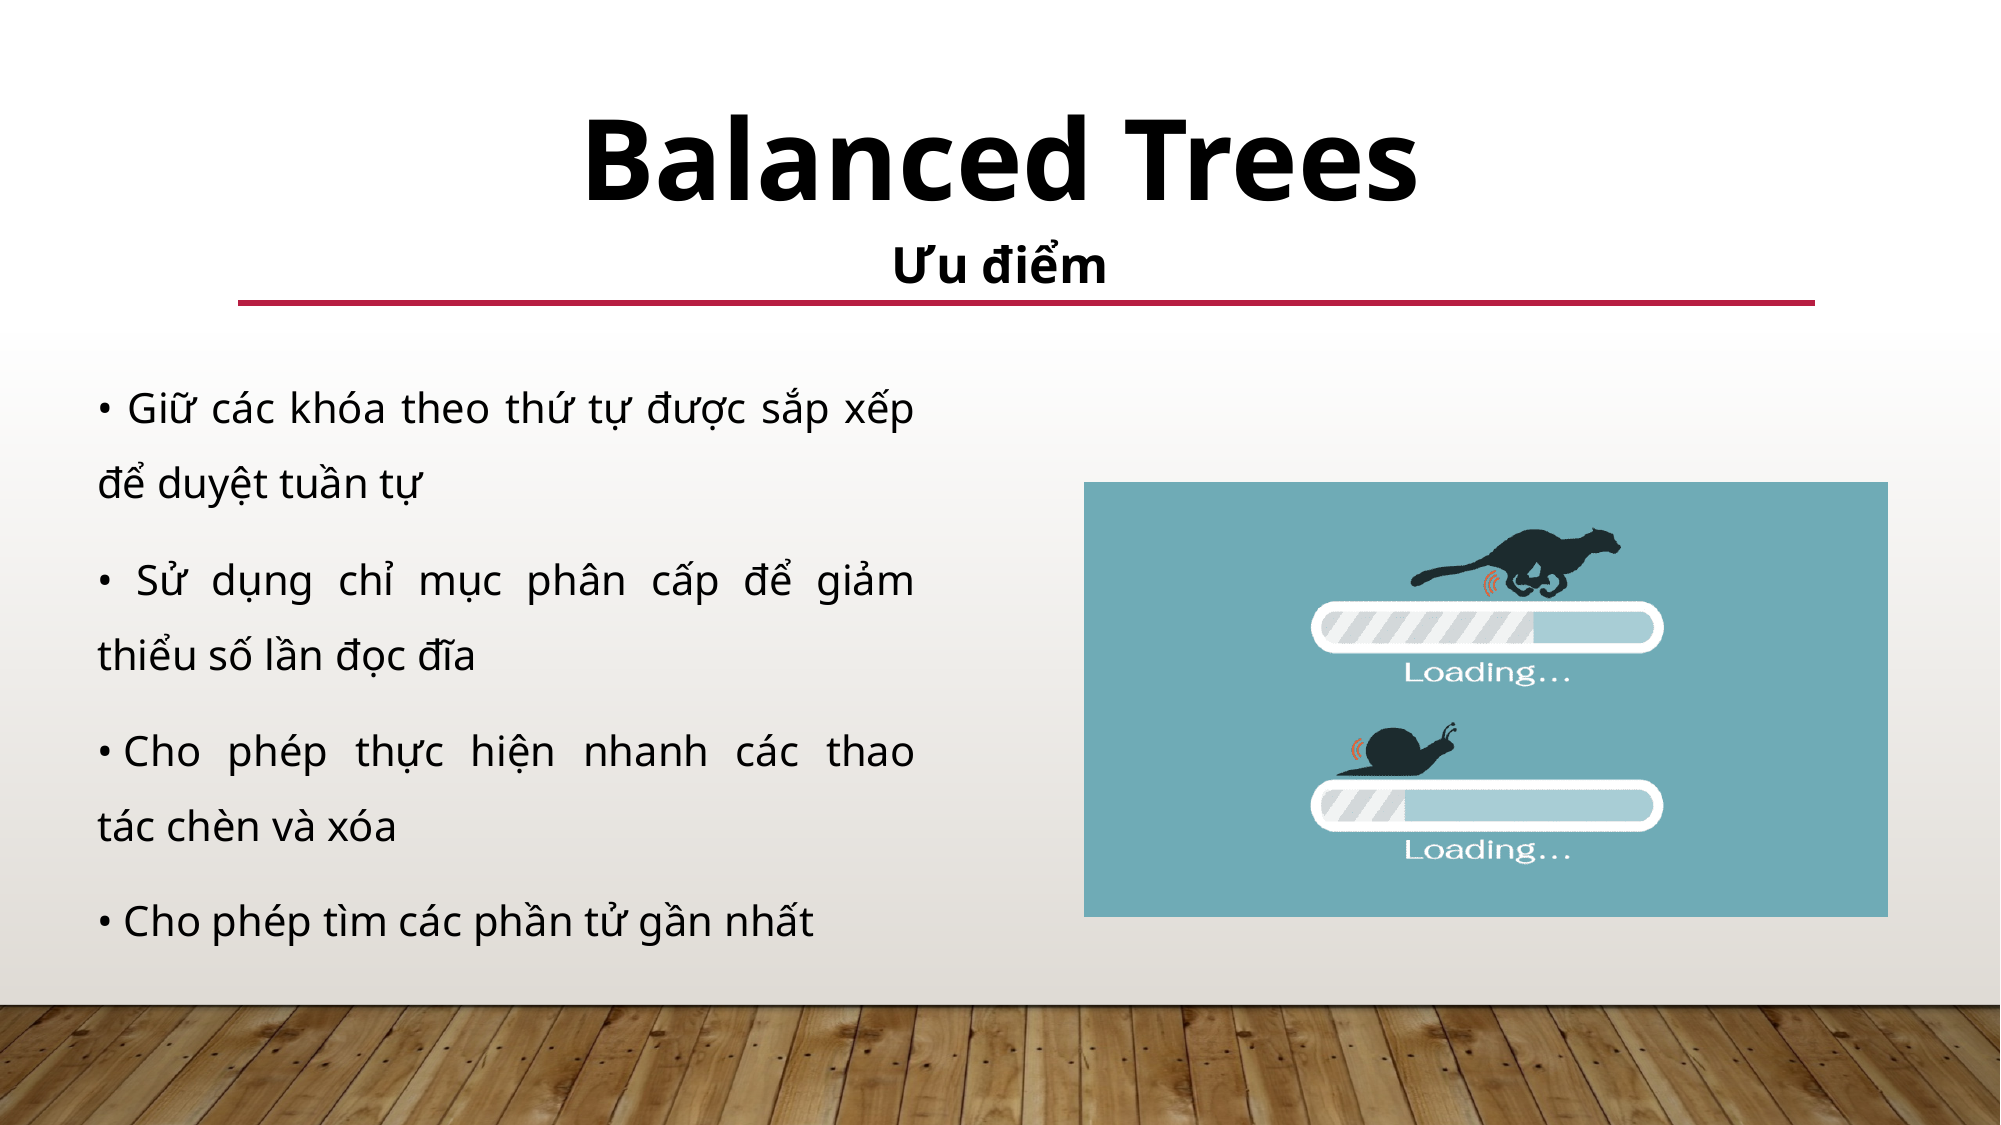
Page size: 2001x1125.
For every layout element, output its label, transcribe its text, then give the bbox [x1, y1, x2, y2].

text_box Ưu điểm [162, 232, 1838, 320]
text_box • Cho phép thực hiện nhanh các thao tác chèn và xóa [82, 691, 931, 761]
picture [0, 1005, 2000, 1125]
text_box • Cho phép tìm các phần tử gần nhất [82, 862, 931, 931]
picture [1084, 482, 1888, 917]
text_box Balanced Trees [162, 55, 1838, 232]
text_box • Sử dụng chỉ mục phân cấp để giảm thiểu số lần đọc đĩa [82, 521, 931, 591]
text_box • Giữ các khóa theo thứ tự được sắp xếp để duyệt tuần tự [82, 349, 931, 521]
